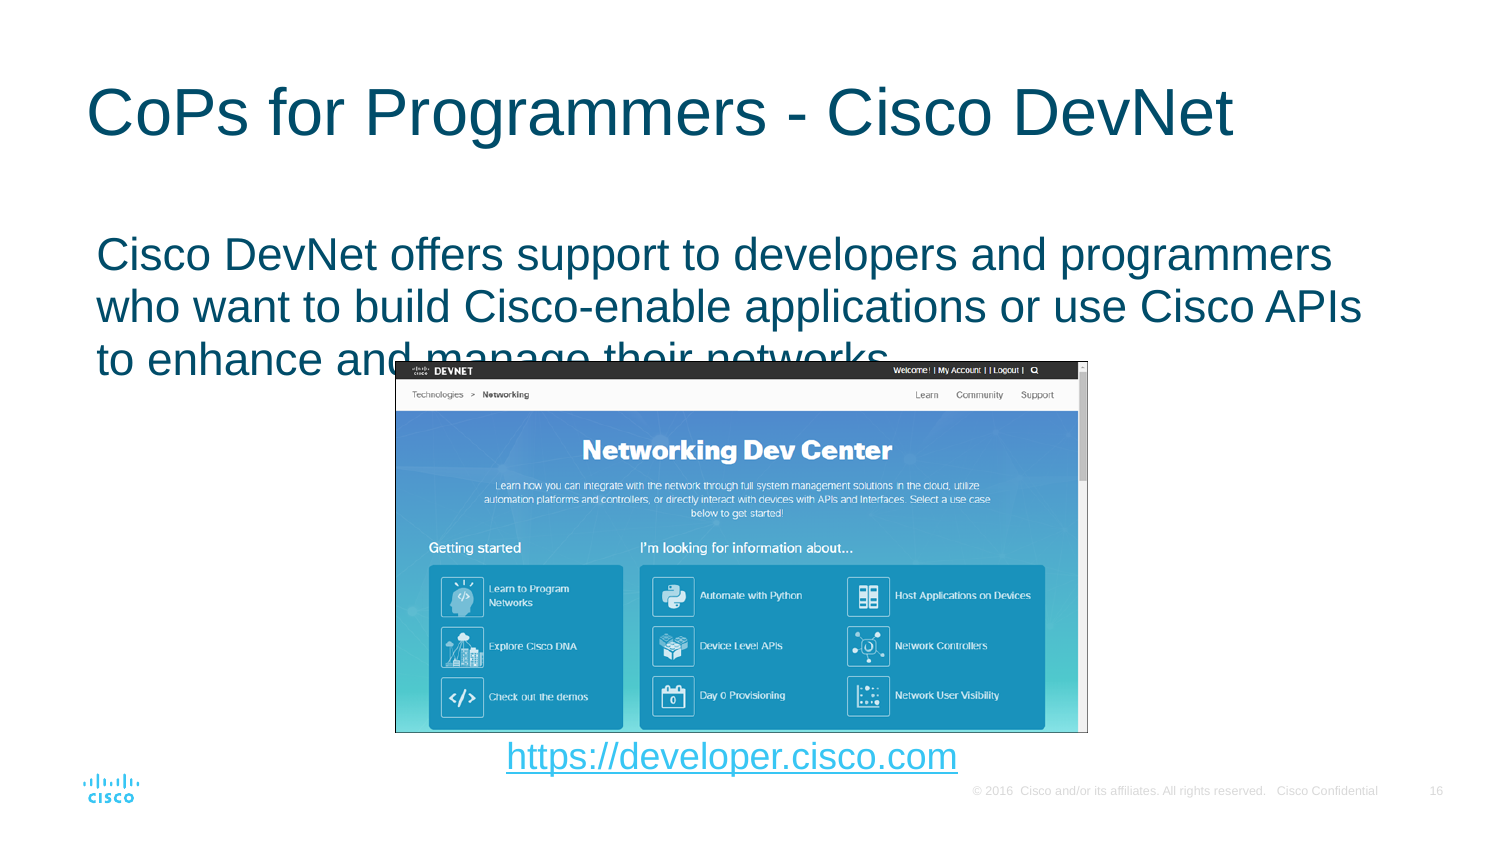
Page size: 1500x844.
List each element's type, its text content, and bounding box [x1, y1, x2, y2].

title CoPs for Programmers - Cisco DevNet [71, 55, 1441, 176]
picture [395, 360, 1088, 733]
list Cisco DevNet offers support to developers and programmers who want to build Cisco-enable applications or use Cisco APIs to enhance and manage their networks [71, 221, 1390, 396]
text_box https://developer.cisco.com [357, 724, 1108, 785]
